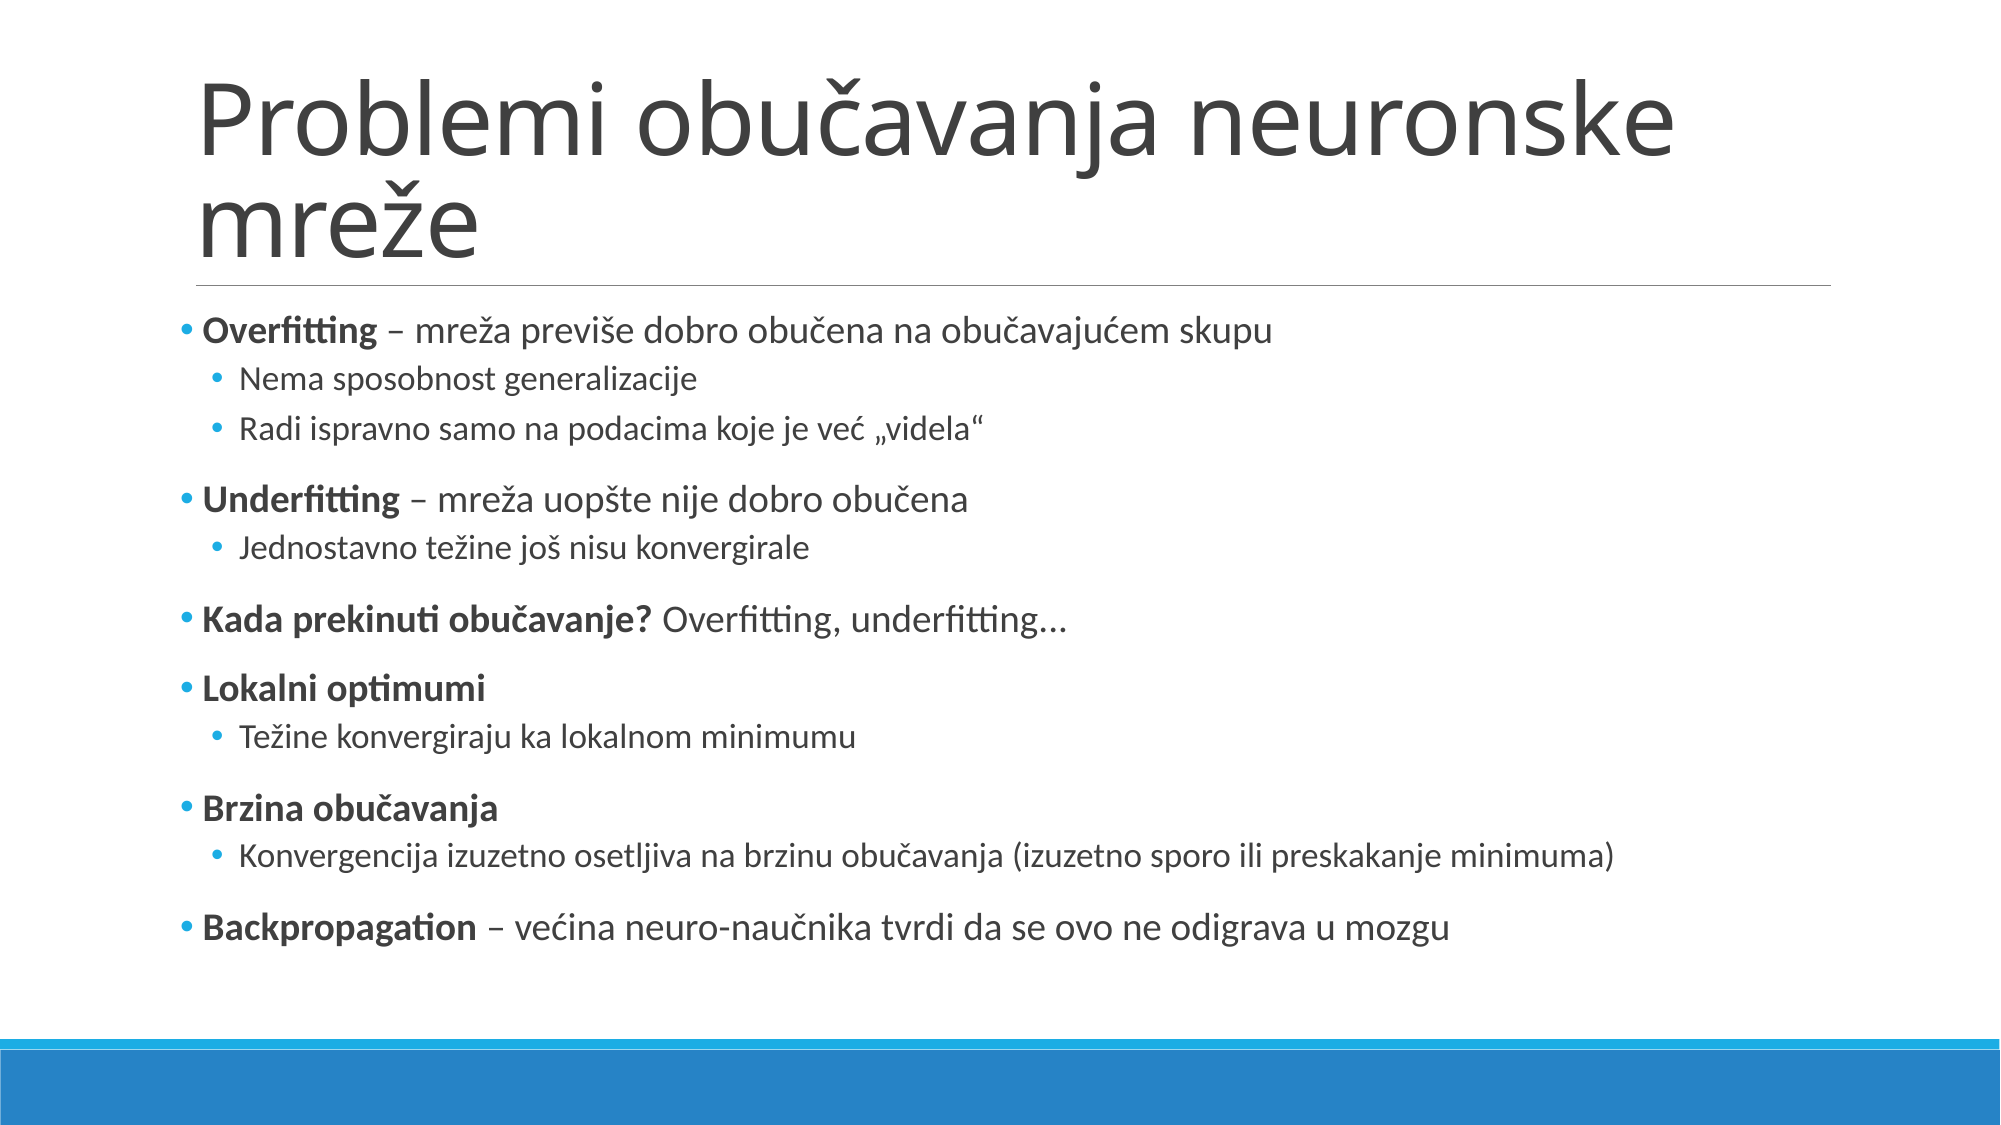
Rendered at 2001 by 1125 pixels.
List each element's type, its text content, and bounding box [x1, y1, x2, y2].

list Overfitting – mreža previše dobro obučena na obučavajućem skupu Nema sposobnost generalizacije Radi ispravno samo na podacima koje je već „videla“ Underfitting – mreža uopšte nije dobro obučena Jednostavno težine još nisu konvergirale Kada prekinuti obučavanje? Overfitting, underfitting... Lokalni optimumi Težine konvergiraju ka lokalnom minimumu Brzina obučavanja Konvergencija izuzetno osetljiva na brzinu obučavanja (izuzetno sporo ili preskakanje minimuma) Backpropagation – većina neuro-naučnika tvrdi da se ovo ne odigrava u mozgu [180, 302, 1830, 963]
title Problemi obučavanja neuronske mreže [180, 47, 1830, 285]
